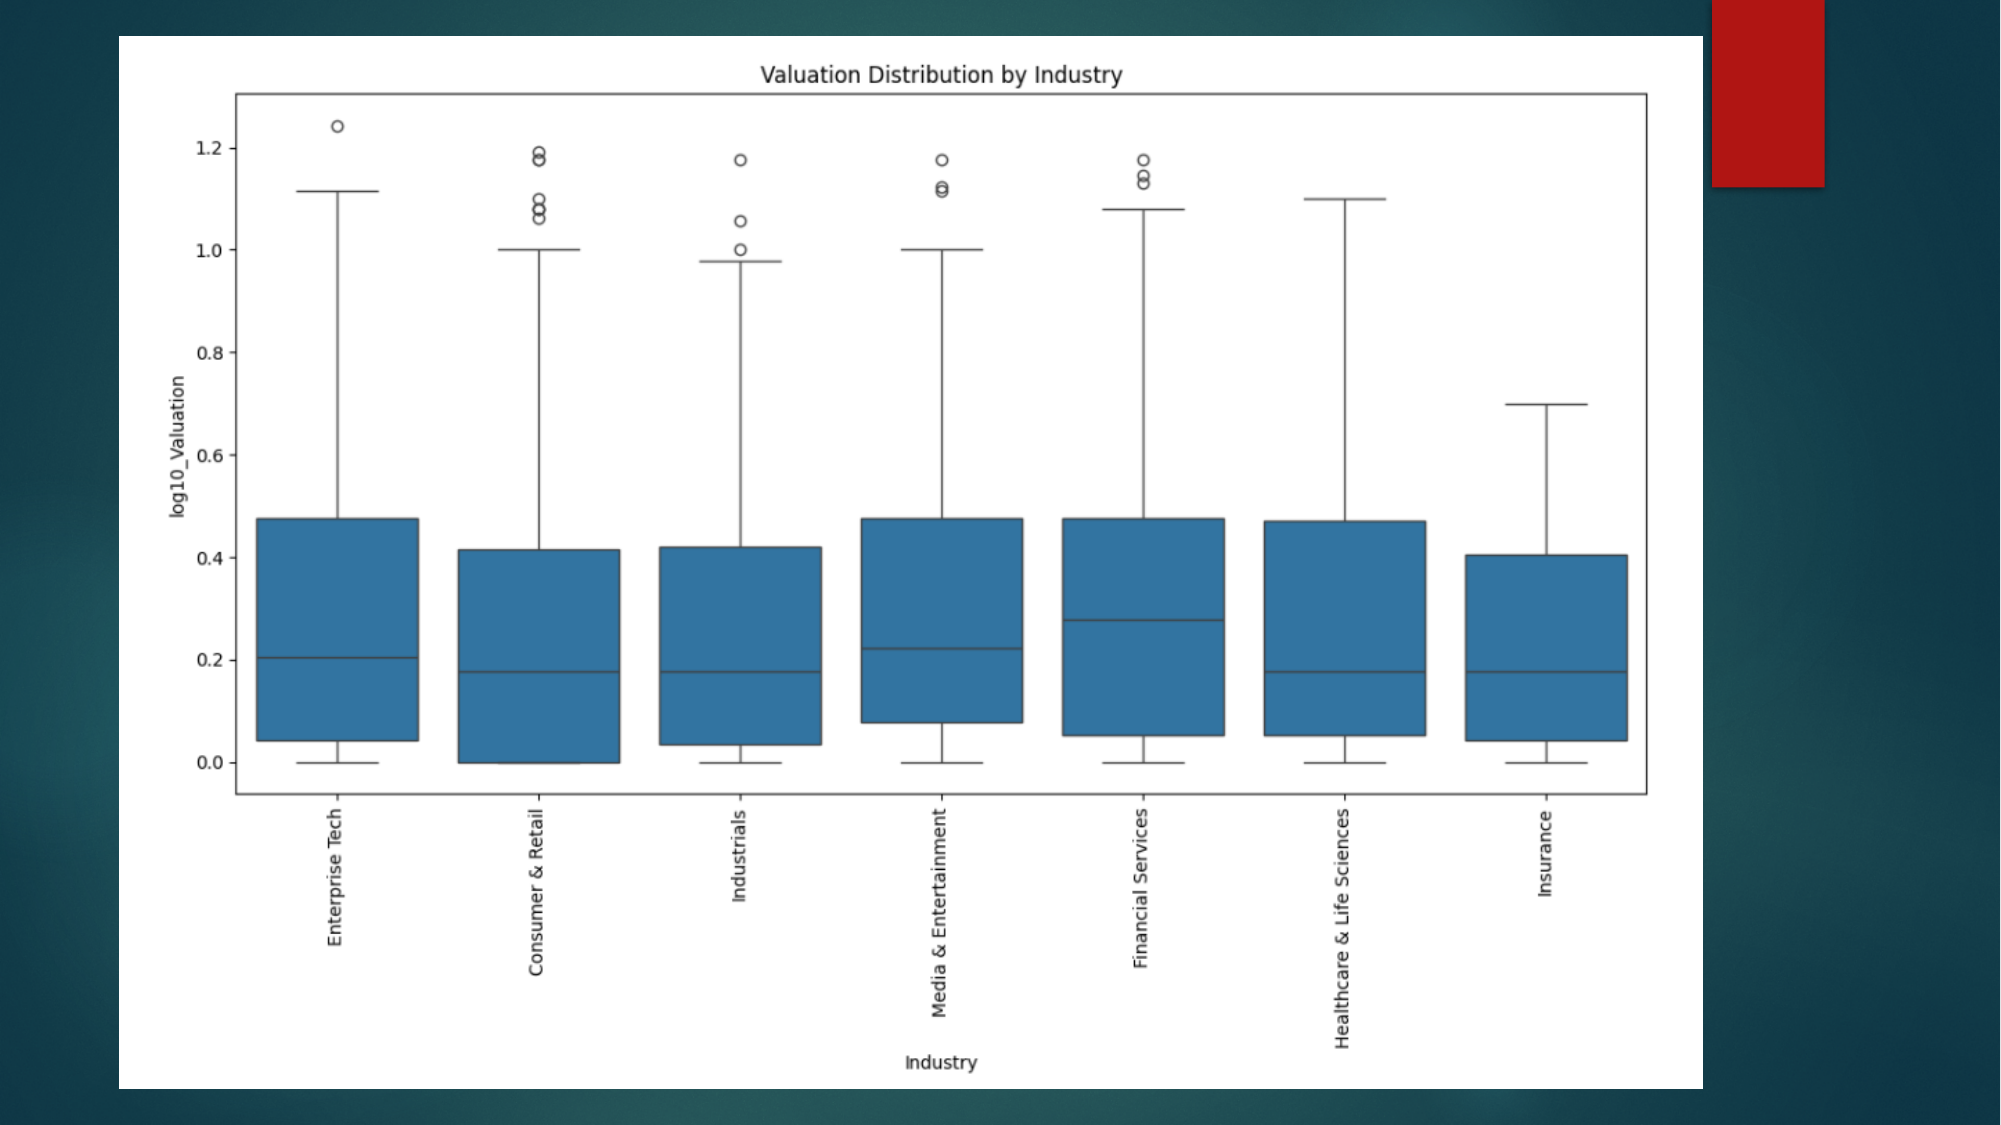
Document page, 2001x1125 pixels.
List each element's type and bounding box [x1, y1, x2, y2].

picture [0, 0, 1703, 1125]
